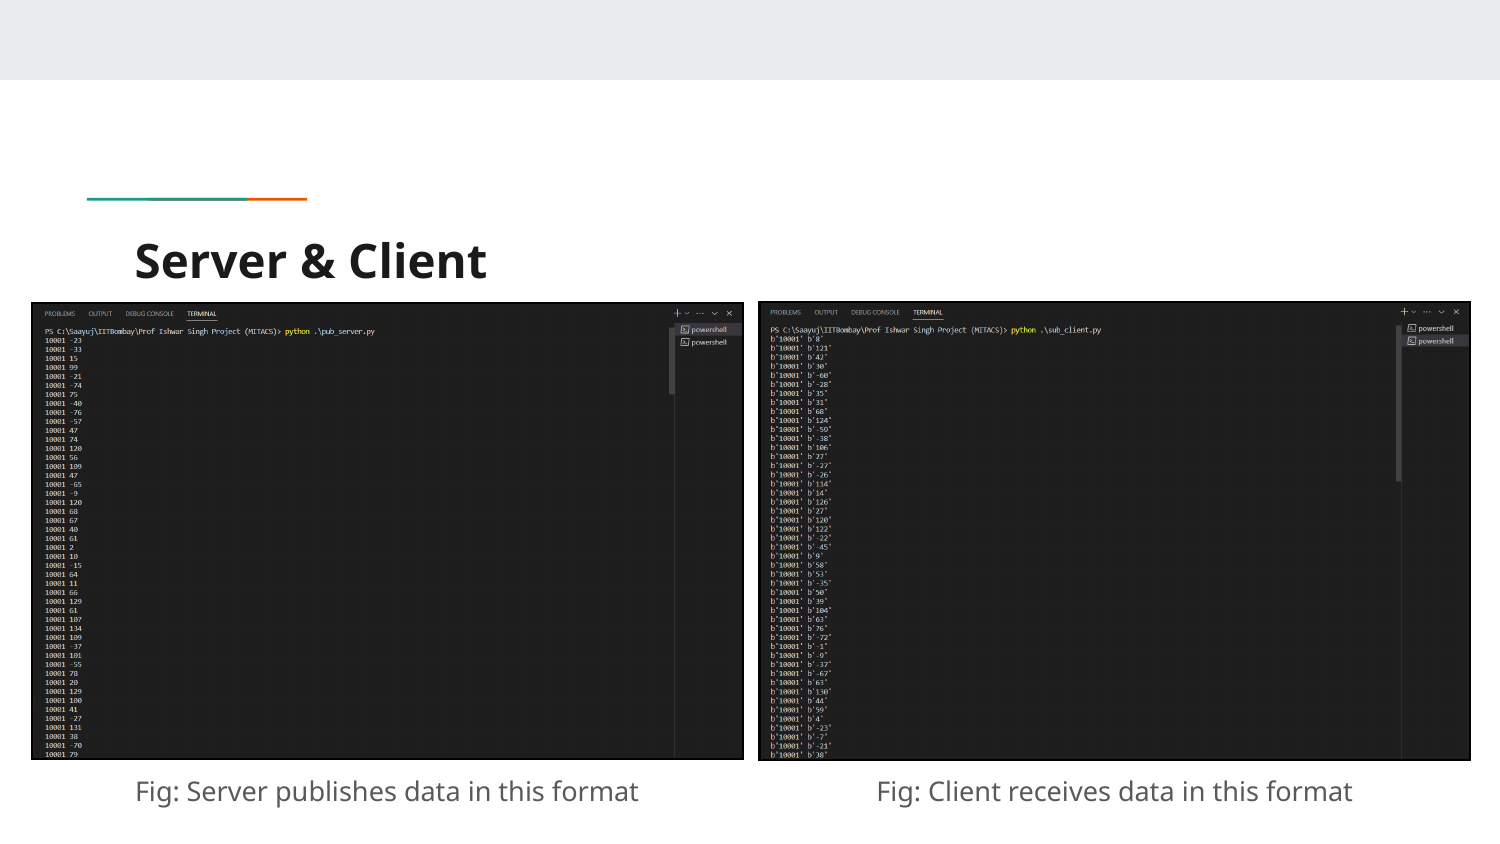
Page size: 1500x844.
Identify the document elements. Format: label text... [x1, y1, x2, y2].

text_box Fig: Server publishes data in this format [32, 766, 742, 822]
picture [32, 303, 742, 759]
text_box Fig: Client receives data in this format [760, 767, 1469, 822]
picture [760, 303, 1469, 760]
title Server & Client [119, 216, 1381, 305]
